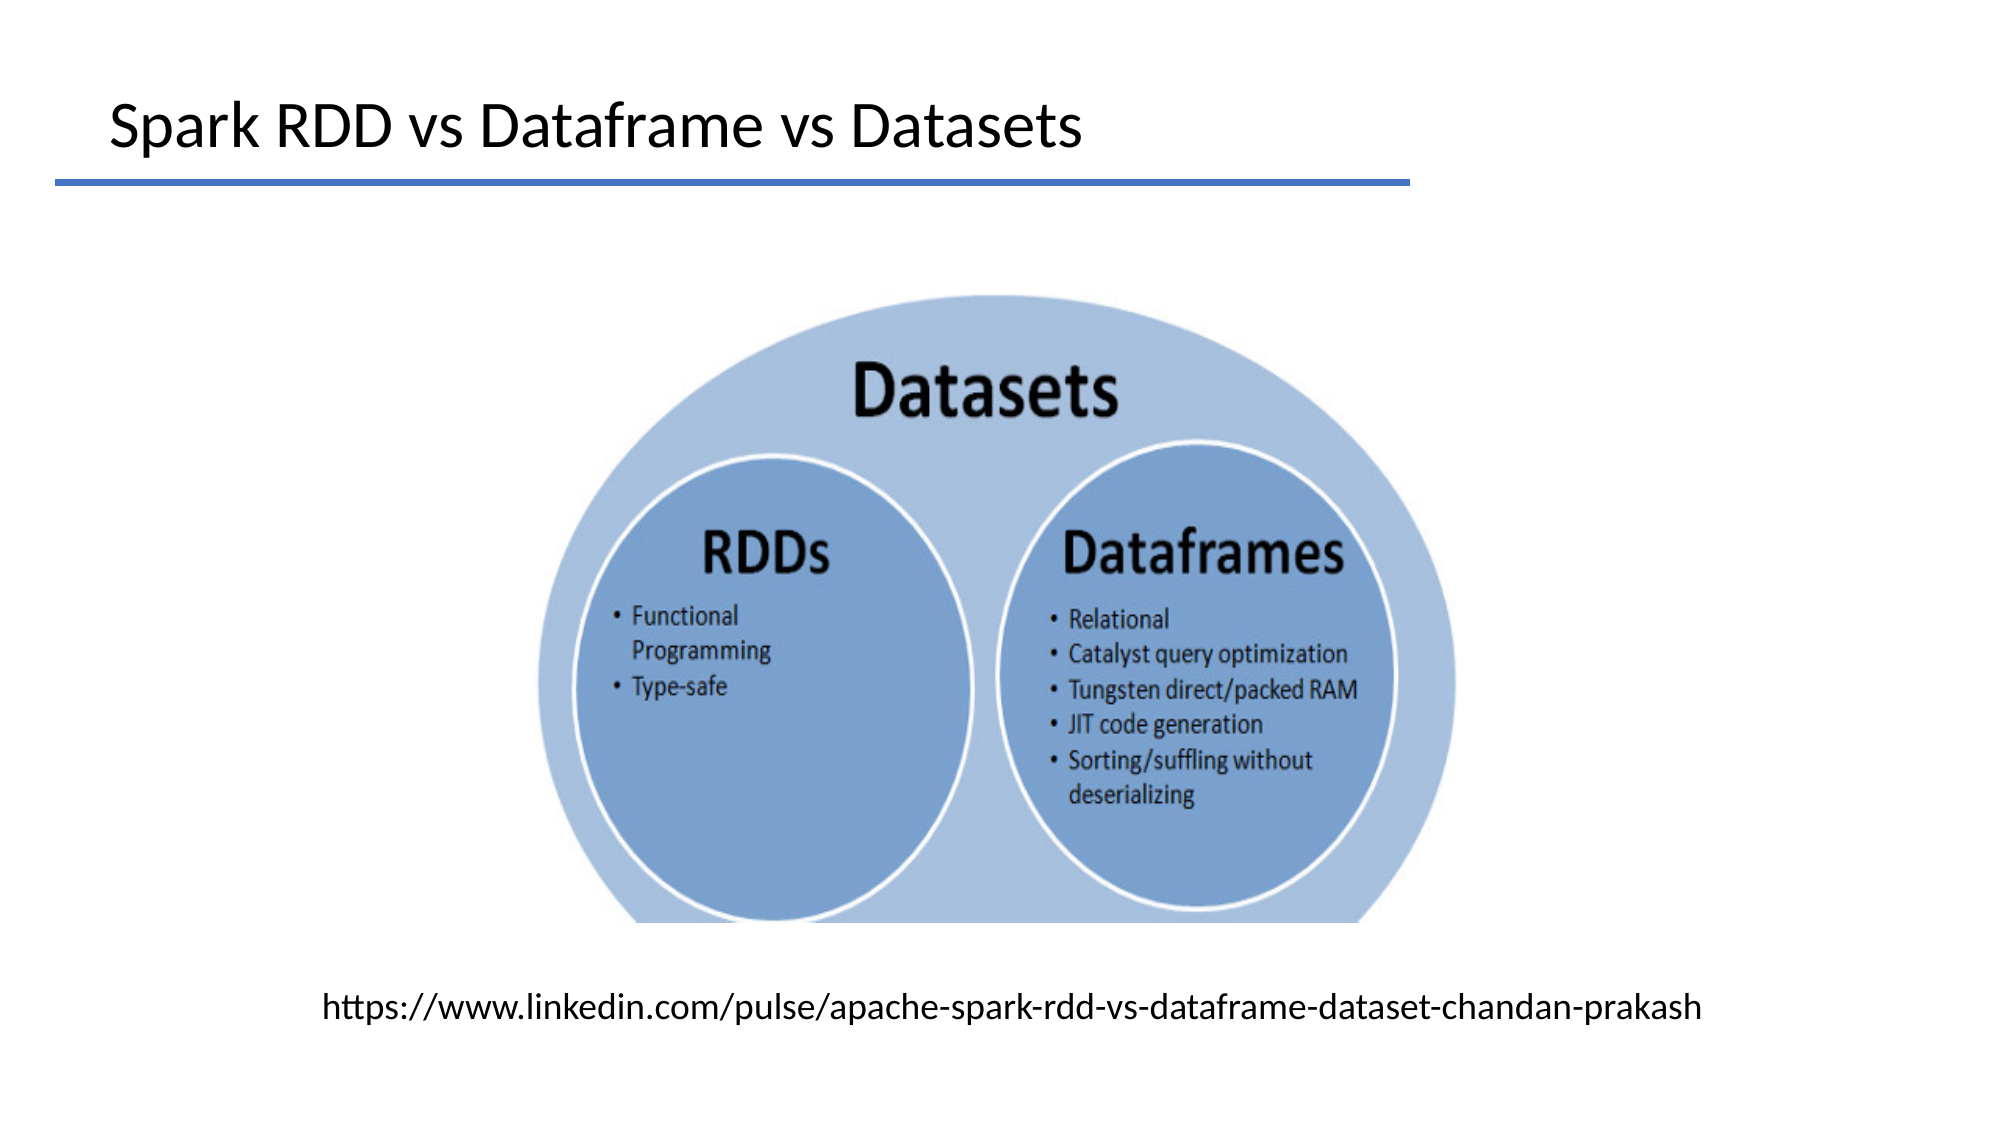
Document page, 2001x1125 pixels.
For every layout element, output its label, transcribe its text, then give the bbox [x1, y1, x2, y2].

text_box Spark RDD vs Dataframe vs Datasets [94, 73, 1228, 169]
text_box https://www.linkedin.com/pulse/apache-spark-rdd-vs-dataframe-dataset-chandan-prakash [307, 974, 1743, 1035]
picture [531, 294, 1469, 924]
